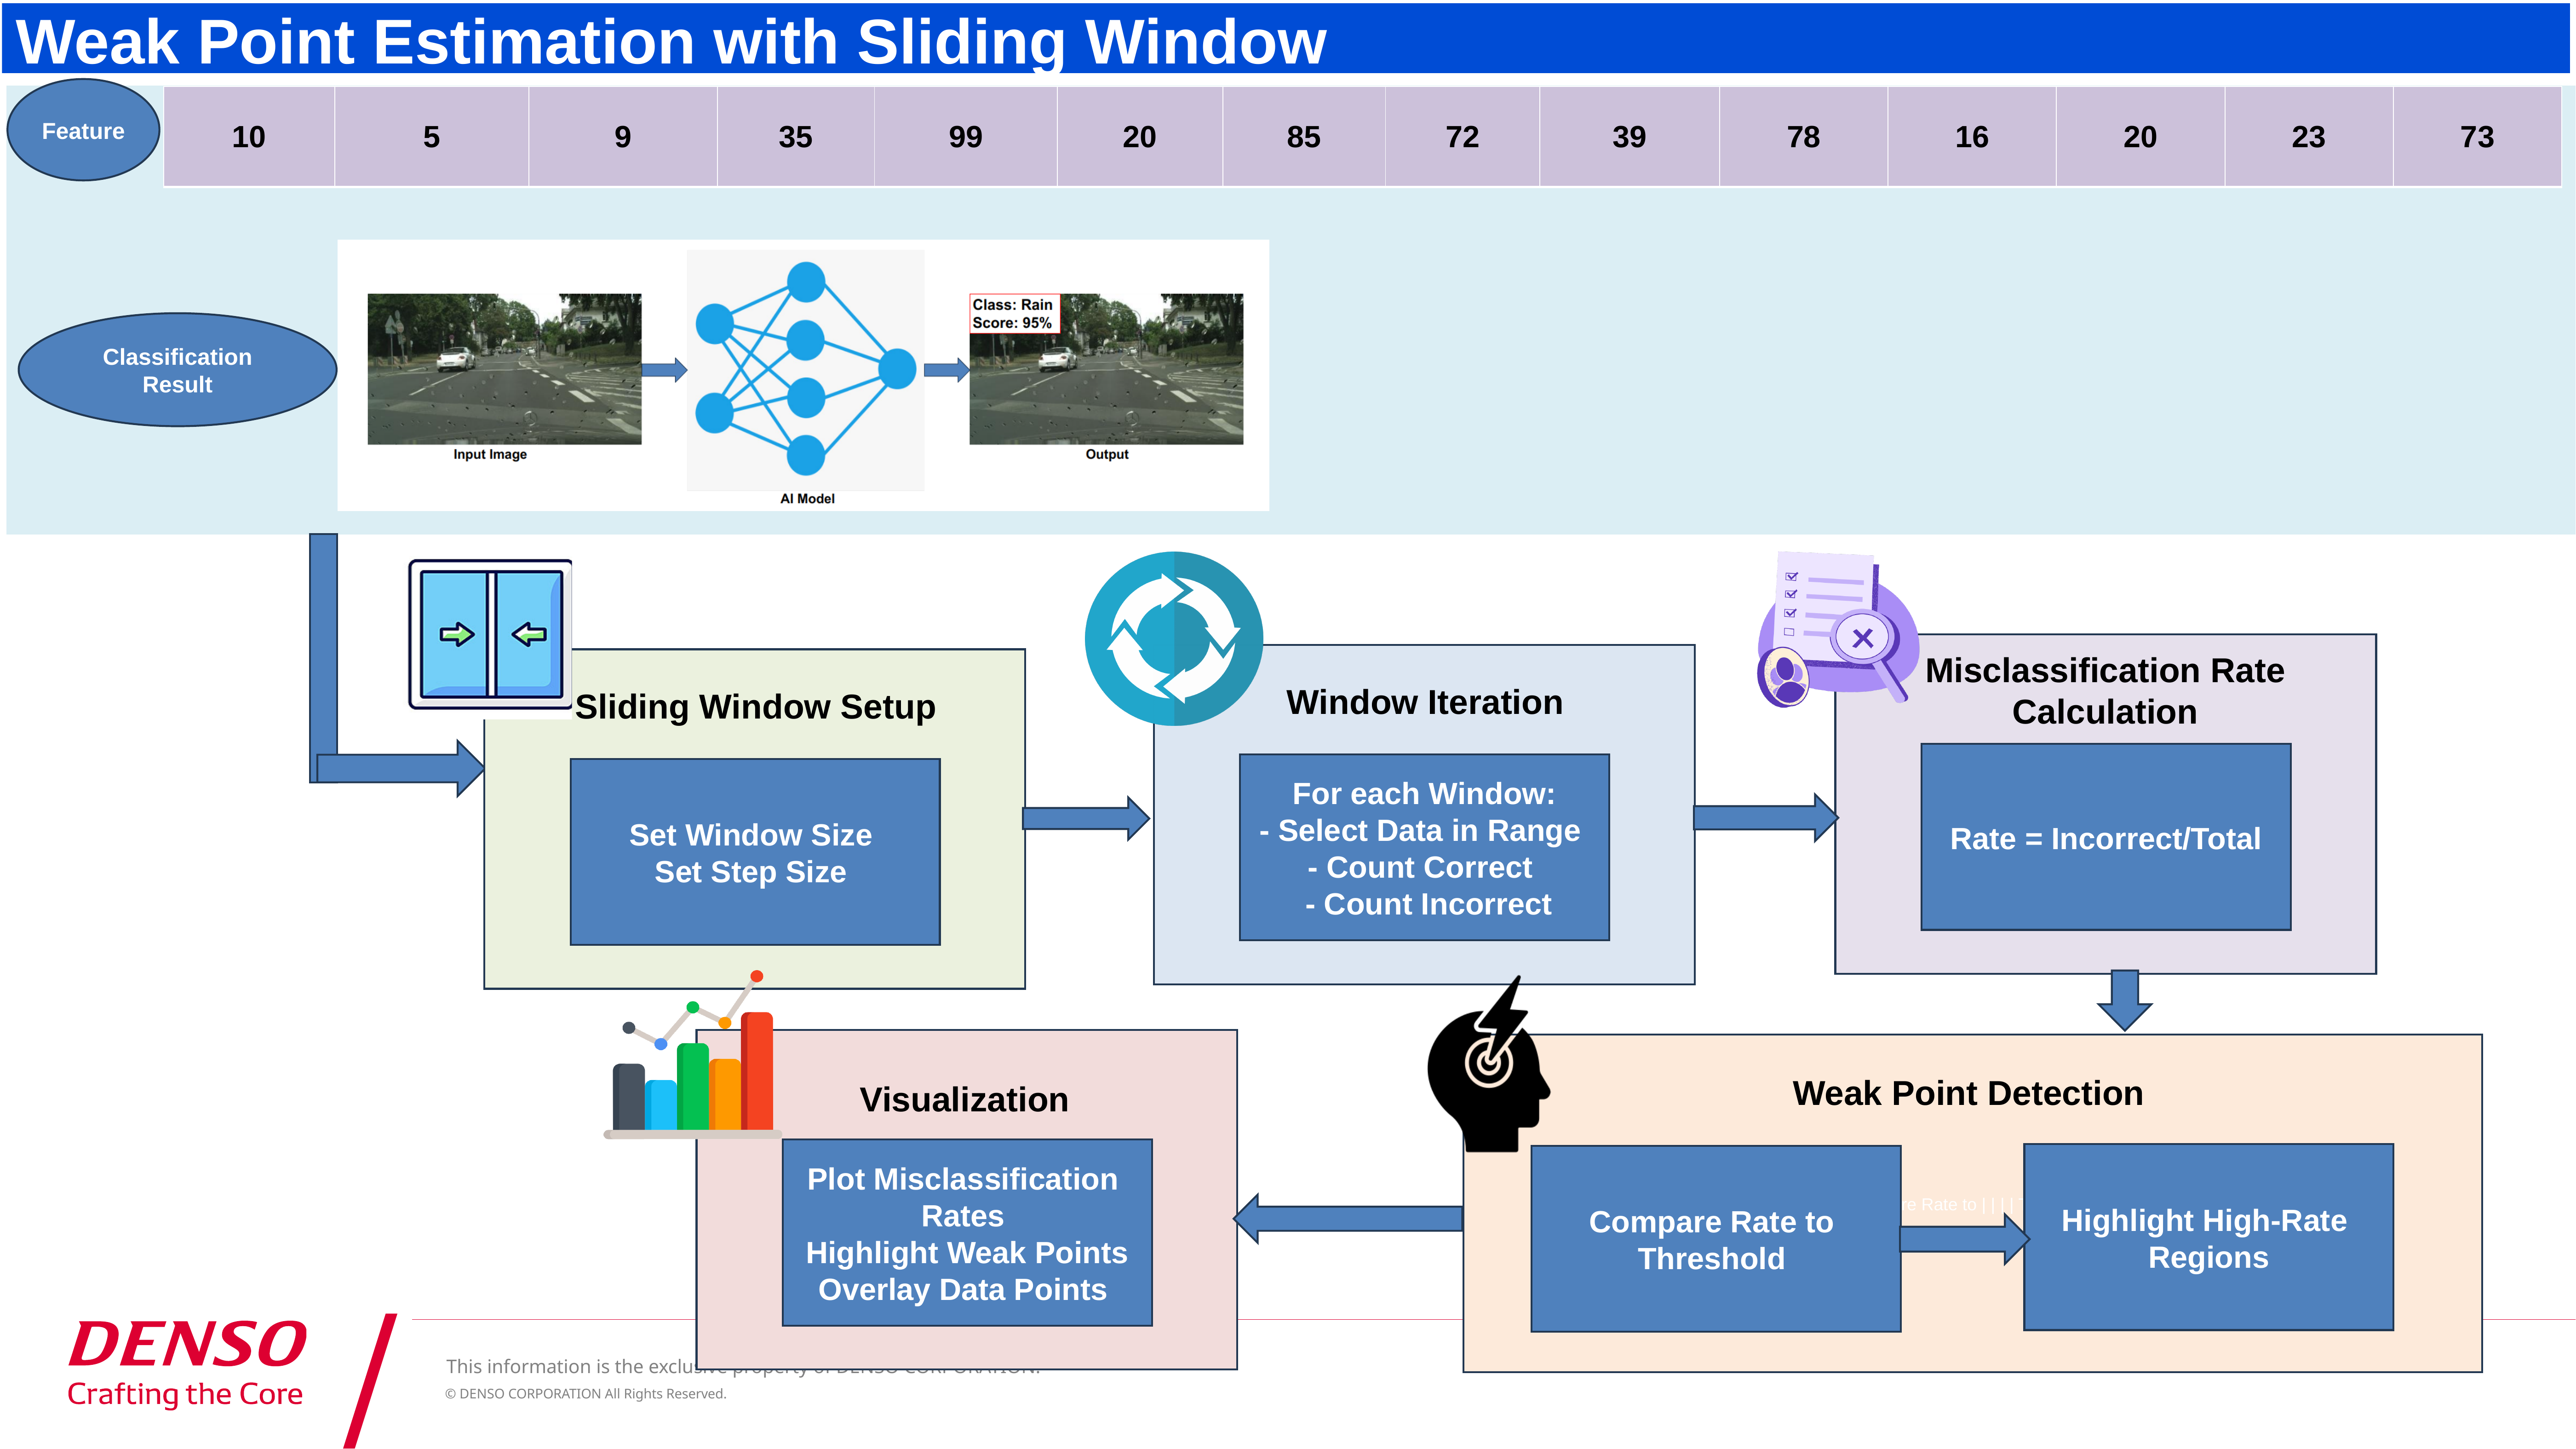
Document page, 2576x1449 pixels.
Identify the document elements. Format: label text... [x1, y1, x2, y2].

table_header 9 [529, 87, 717, 186]
table_header 20 [1058, 87, 1222, 186]
text_box Window Iteration [1265, 676, 1666, 725]
table_header 72 [1386, 87, 1539, 186]
table_header 99 [875, 87, 1057, 186]
table_header 10 [164, 87, 334, 186]
table_header 73 [2394, 87, 2561, 186]
table_header 5 [335, 87, 528, 186]
table_header 23 [2226, 87, 2393, 186]
table_header 16 [1888, 87, 2056, 186]
picture [400, 548, 572, 719]
text_box Compare Rate to | | | | Threshold [1463, 1034, 2483, 1373]
picture [1747, 551, 1921, 730]
text_box Classification Result [17, 312, 335, 427]
text_box Compare Rate to Threshold [1531, 1145, 1902, 1333]
picture [1399, 970, 1580, 1158]
text_box [483, 648, 1026, 990]
table_header 35 [718, 87, 874, 186]
text_box Set Window Size Set Step Size [570, 758, 941, 946]
picture [1084, 552, 1264, 726]
text_box Weak Point Estimation with Sliding Window [2, 3, 2570, 73]
text_box [309, 533, 338, 783]
text_box [1834, 633, 2377, 975]
text_box Highlight High-Rate Regions [2023, 1143, 2394, 1331]
picture [338, 239, 1270, 511]
text_box [1899, 1212, 2031, 1266]
text_box [6, 86, 2576, 535]
text_box Plot Misclassification Rates Highlight Weak Points Overlay Data Points [782, 1138, 1153, 1327]
table_header 20 [2057, 87, 2225, 186]
text_box [1232, 1192, 1463, 1245]
text_box For each Window: - Select Data in Range - Count Correct - Count Incorrect [1239, 753, 1610, 941]
text_box Weak Point Detection [1728, 1067, 2210, 1116]
text_box [1022, 795, 1151, 842]
text_box Misclassification Rate Calculation [1865, 644, 2347, 735]
text_box [316, 738, 483, 799]
table_header 39 [1540, 87, 1719, 186]
text_box [1693, 792, 1840, 844]
picture [603, 970, 782, 1140]
text_box [695, 1029, 1238, 1370]
table_header 78 [1720, 87, 1888, 186]
table_header 85 [1223, 87, 1385, 186]
text_box Feature [6, 78, 161, 182]
text_box Rate = Incorrect/Total [1921, 743, 2292, 931]
text_box Visualization [784, 1073, 1211, 1122]
text_box [2096, 969, 2154, 1032]
text_box [1153, 644, 1696, 985]
text_box Sliding Window Setup [515, 680, 997, 729]
